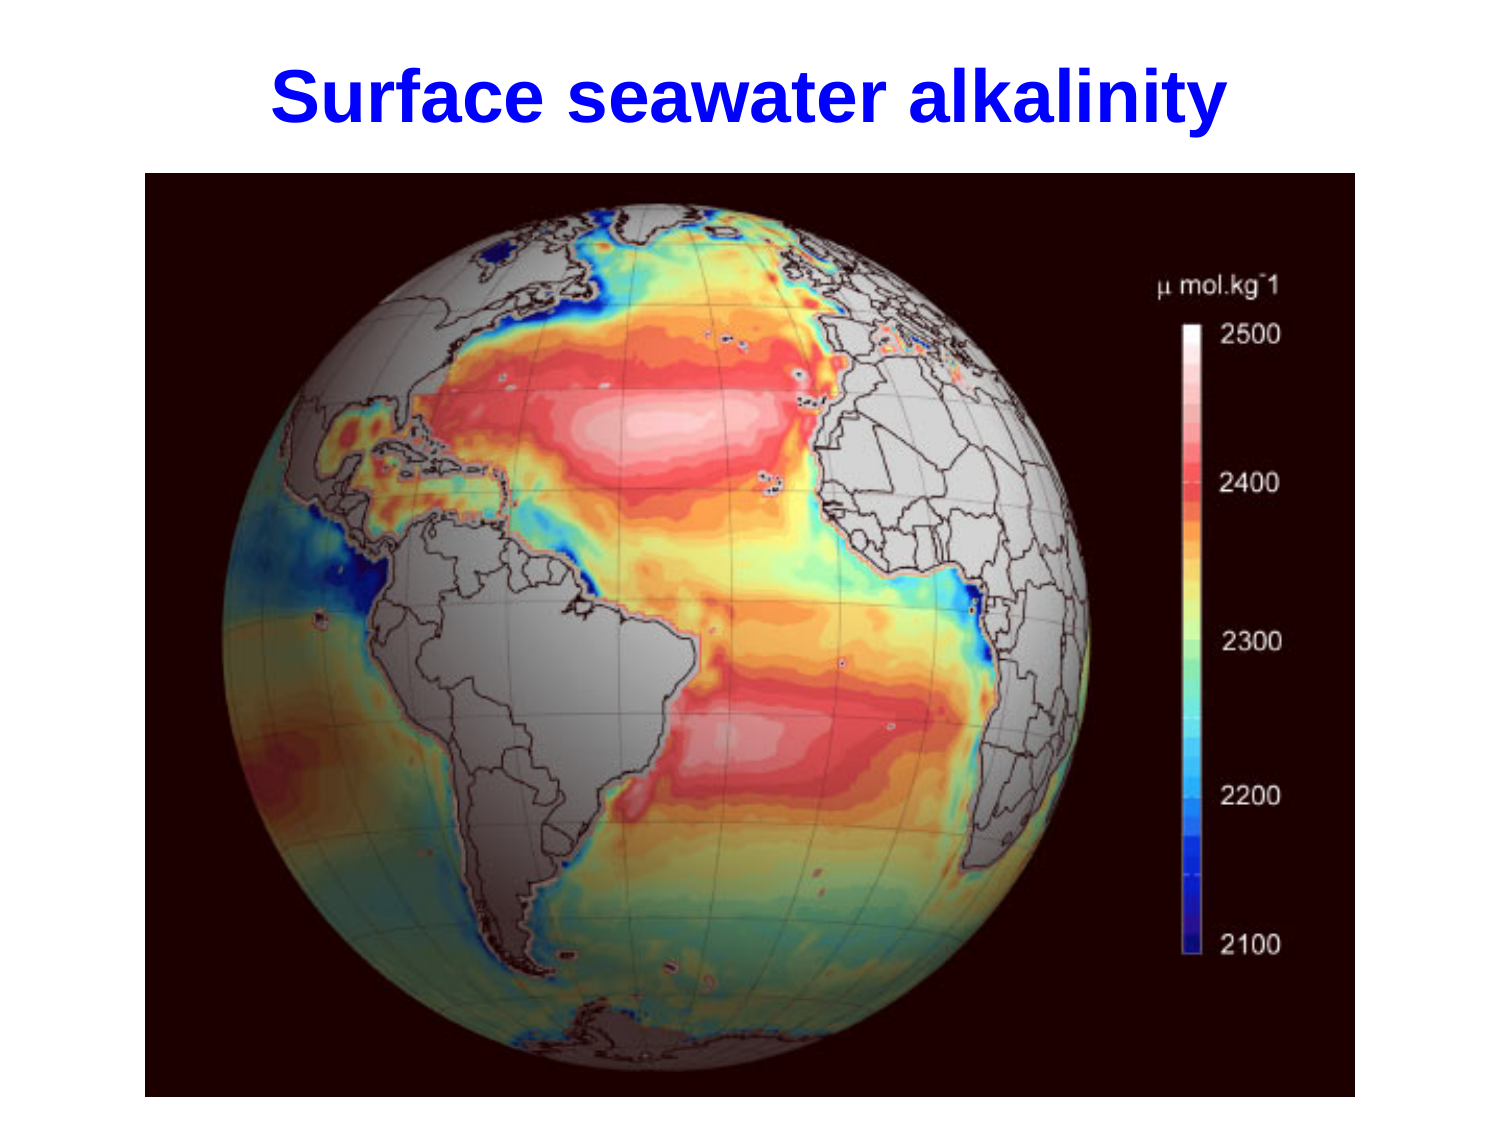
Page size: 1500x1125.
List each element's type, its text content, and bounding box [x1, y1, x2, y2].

picture [145, 173, 1355, 1097]
text_box Surface seawater alkalinity [0, 40, 1500, 145]
